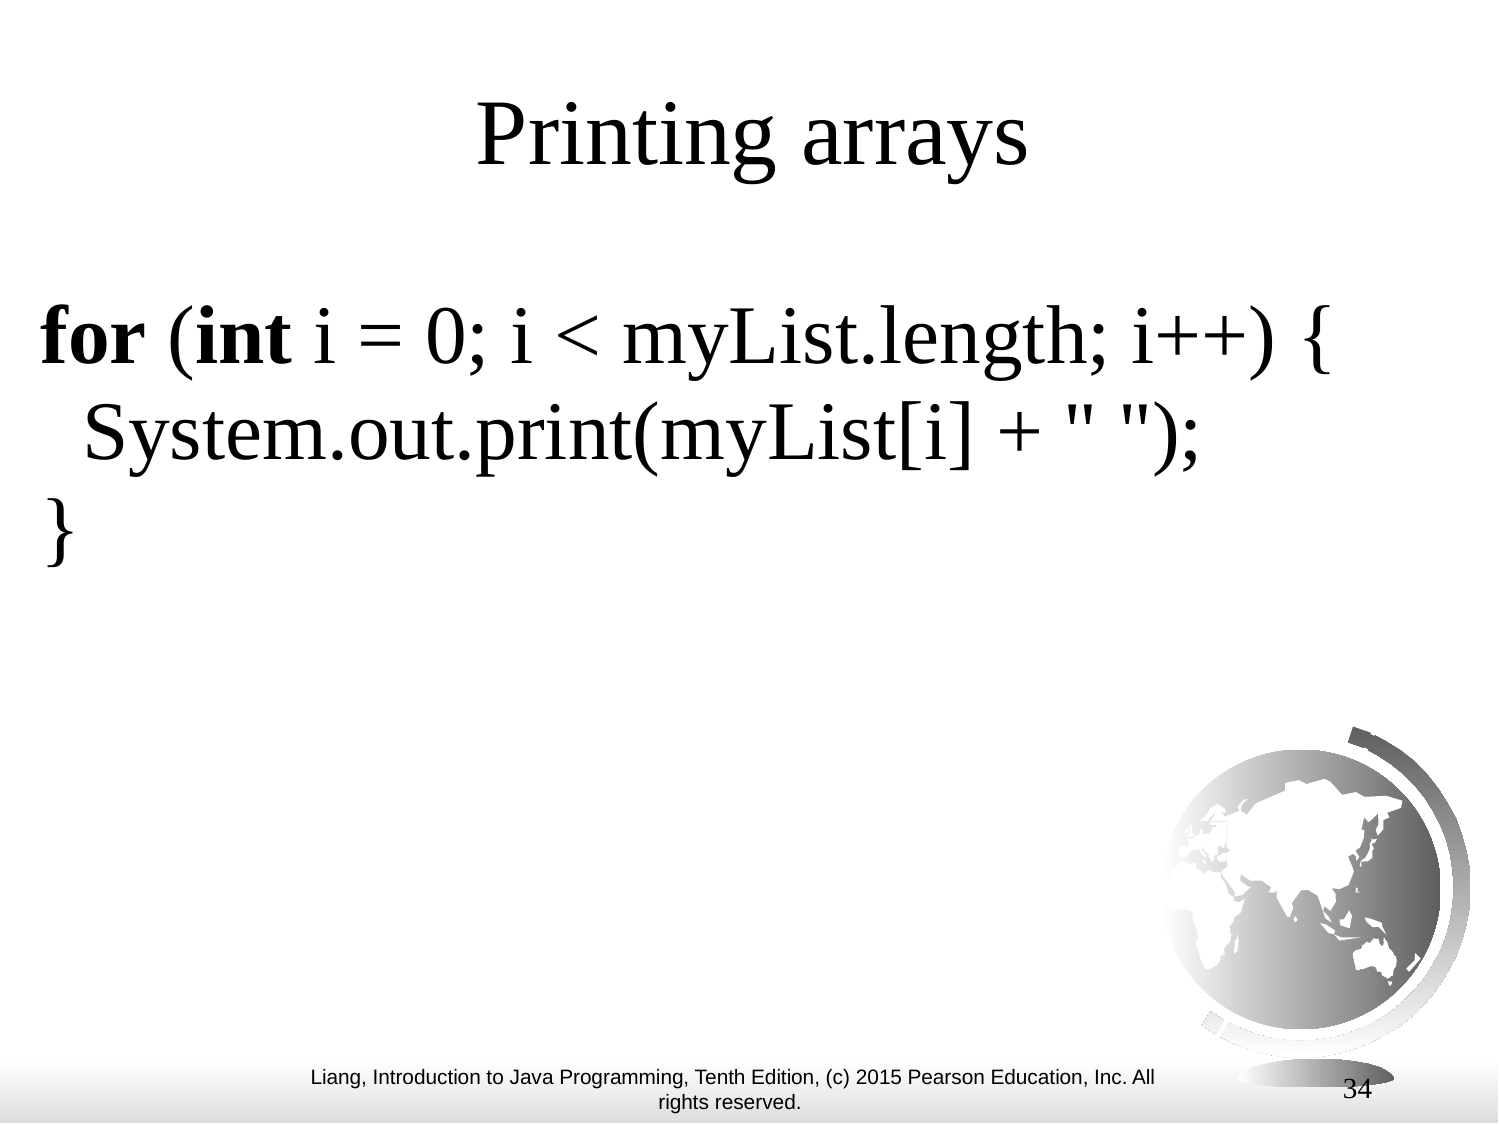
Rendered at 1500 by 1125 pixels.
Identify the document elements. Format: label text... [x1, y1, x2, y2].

title Printing arrays [50, 62, 1456, 191]
list for (int i = 0; i < myList.length; i++) { System.out.print(myList[i] + " "); } [25, 291, 1475, 727]
slide_number 34 [1074, 1049, 1388, 1125]
